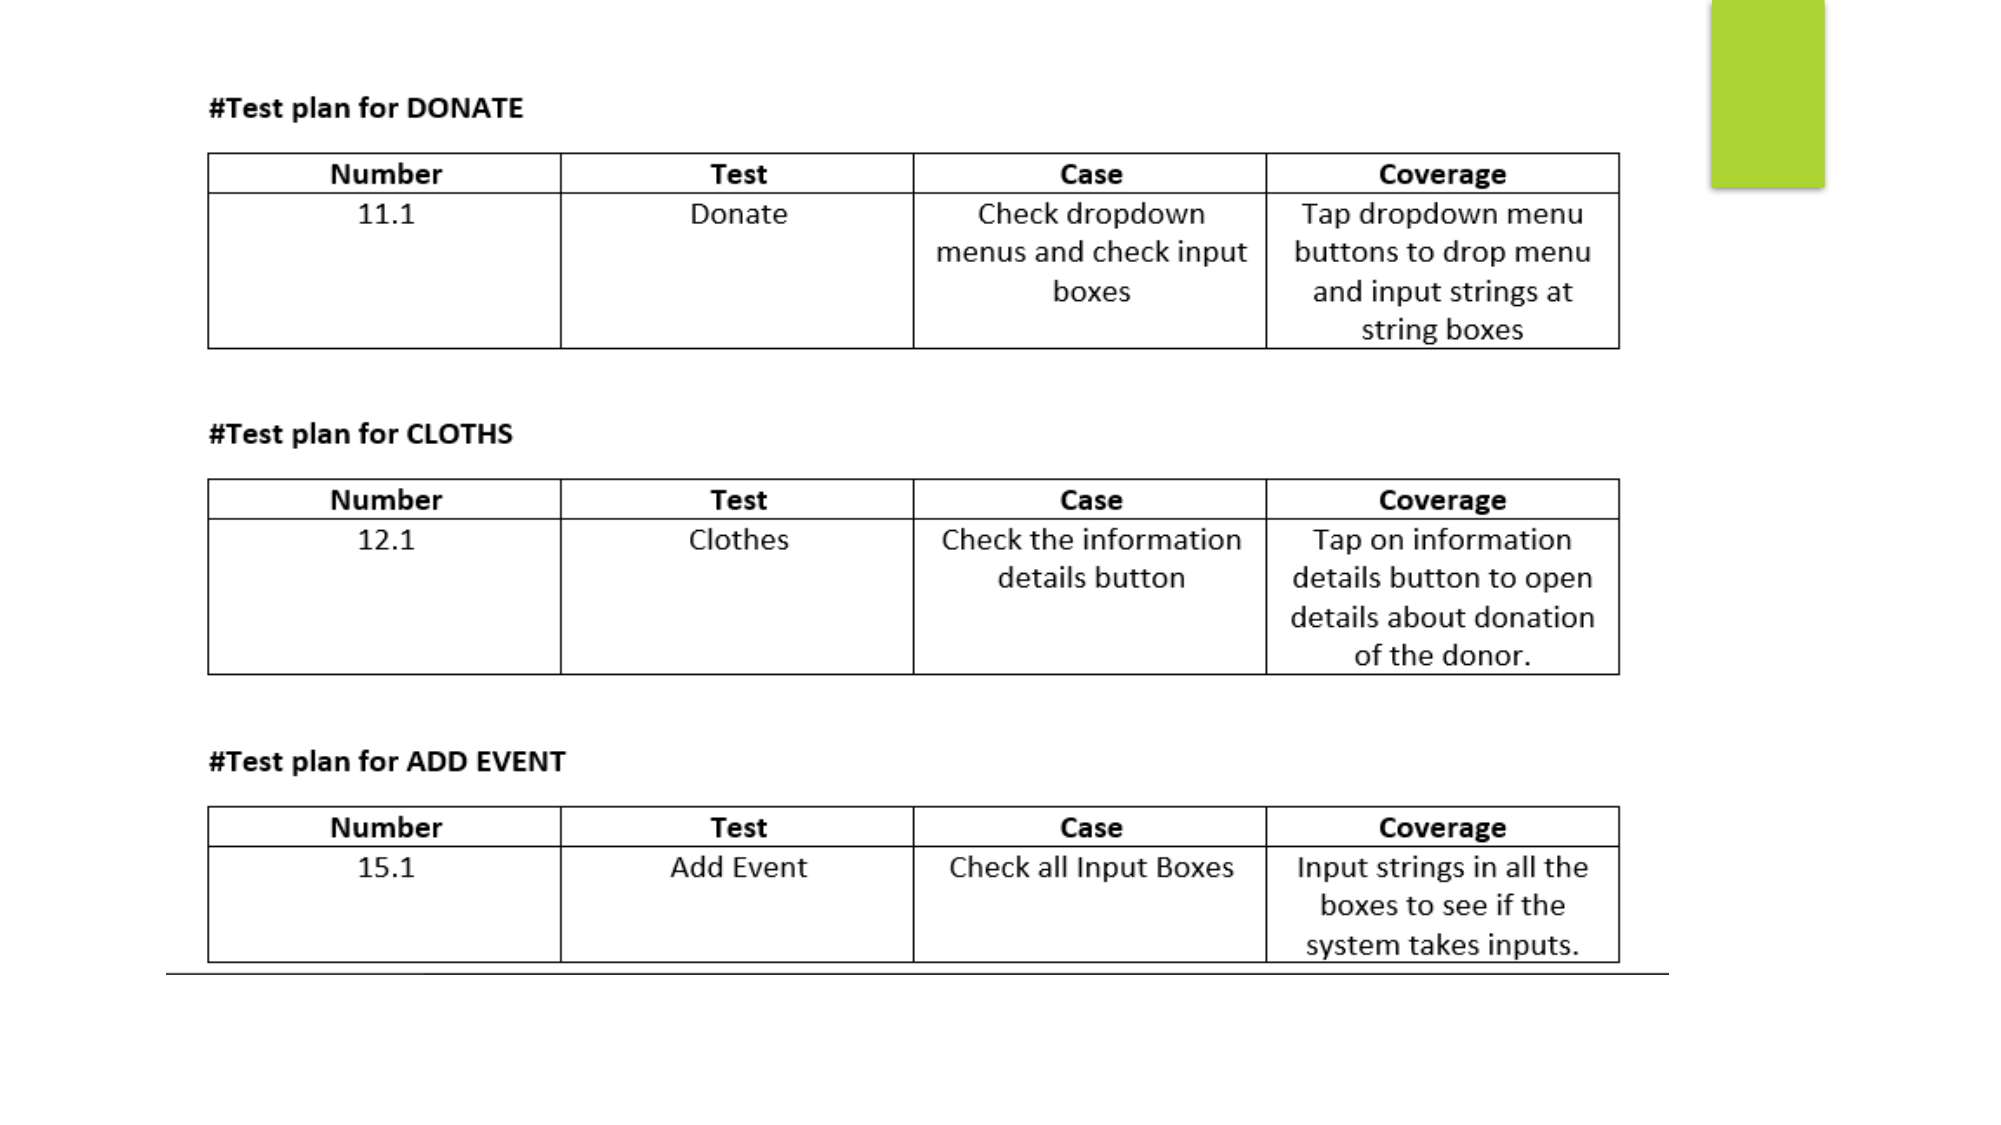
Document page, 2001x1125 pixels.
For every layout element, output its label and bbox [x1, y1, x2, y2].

picture [166, 85, 1669, 975]
